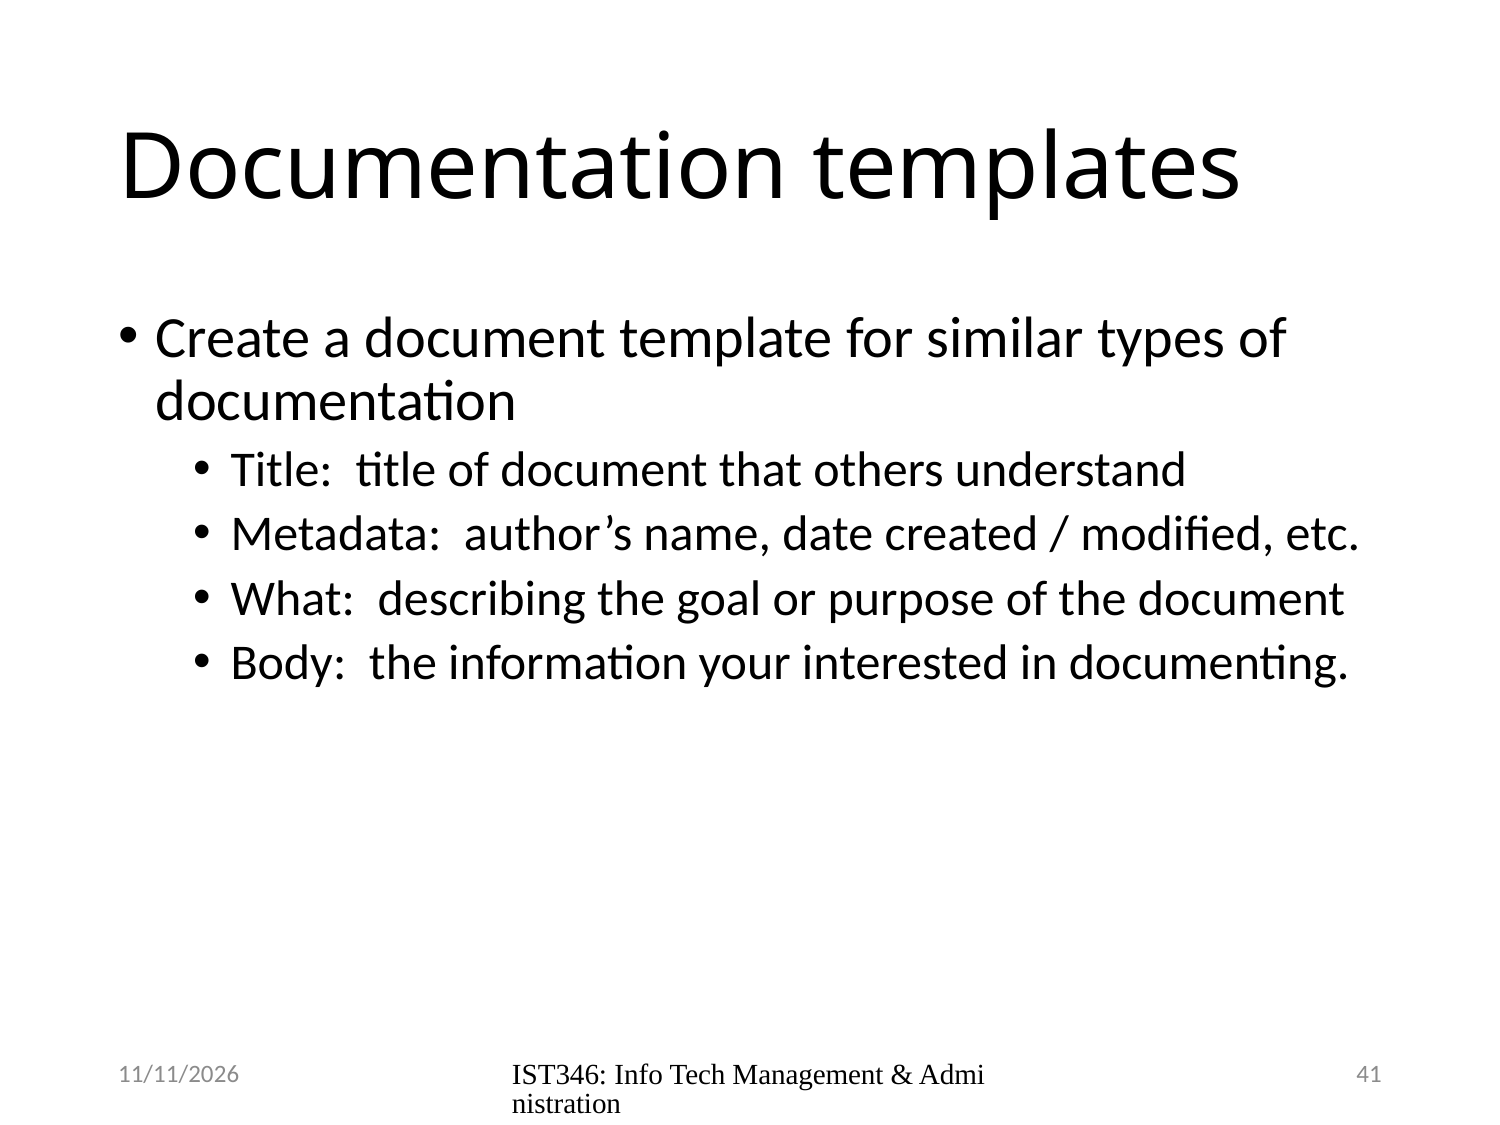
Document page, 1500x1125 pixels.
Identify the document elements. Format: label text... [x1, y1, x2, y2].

list Create a document template for similar types of documentation Title: title of document that others understand Metadata: author’s name, date created / modified, etc. What: describing the goal or purpose of the document Body: the information your interested in documenting. [103, 299, 1397, 1014]
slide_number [103, 1042, 441, 1103]
title Documentation templates [103, 59, 1397, 278]
footer IST346: Info Tech Management & Administration [496, 1042, 1004, 1103]
slide_number 41 [1059, 1042, 1397, 1103]
